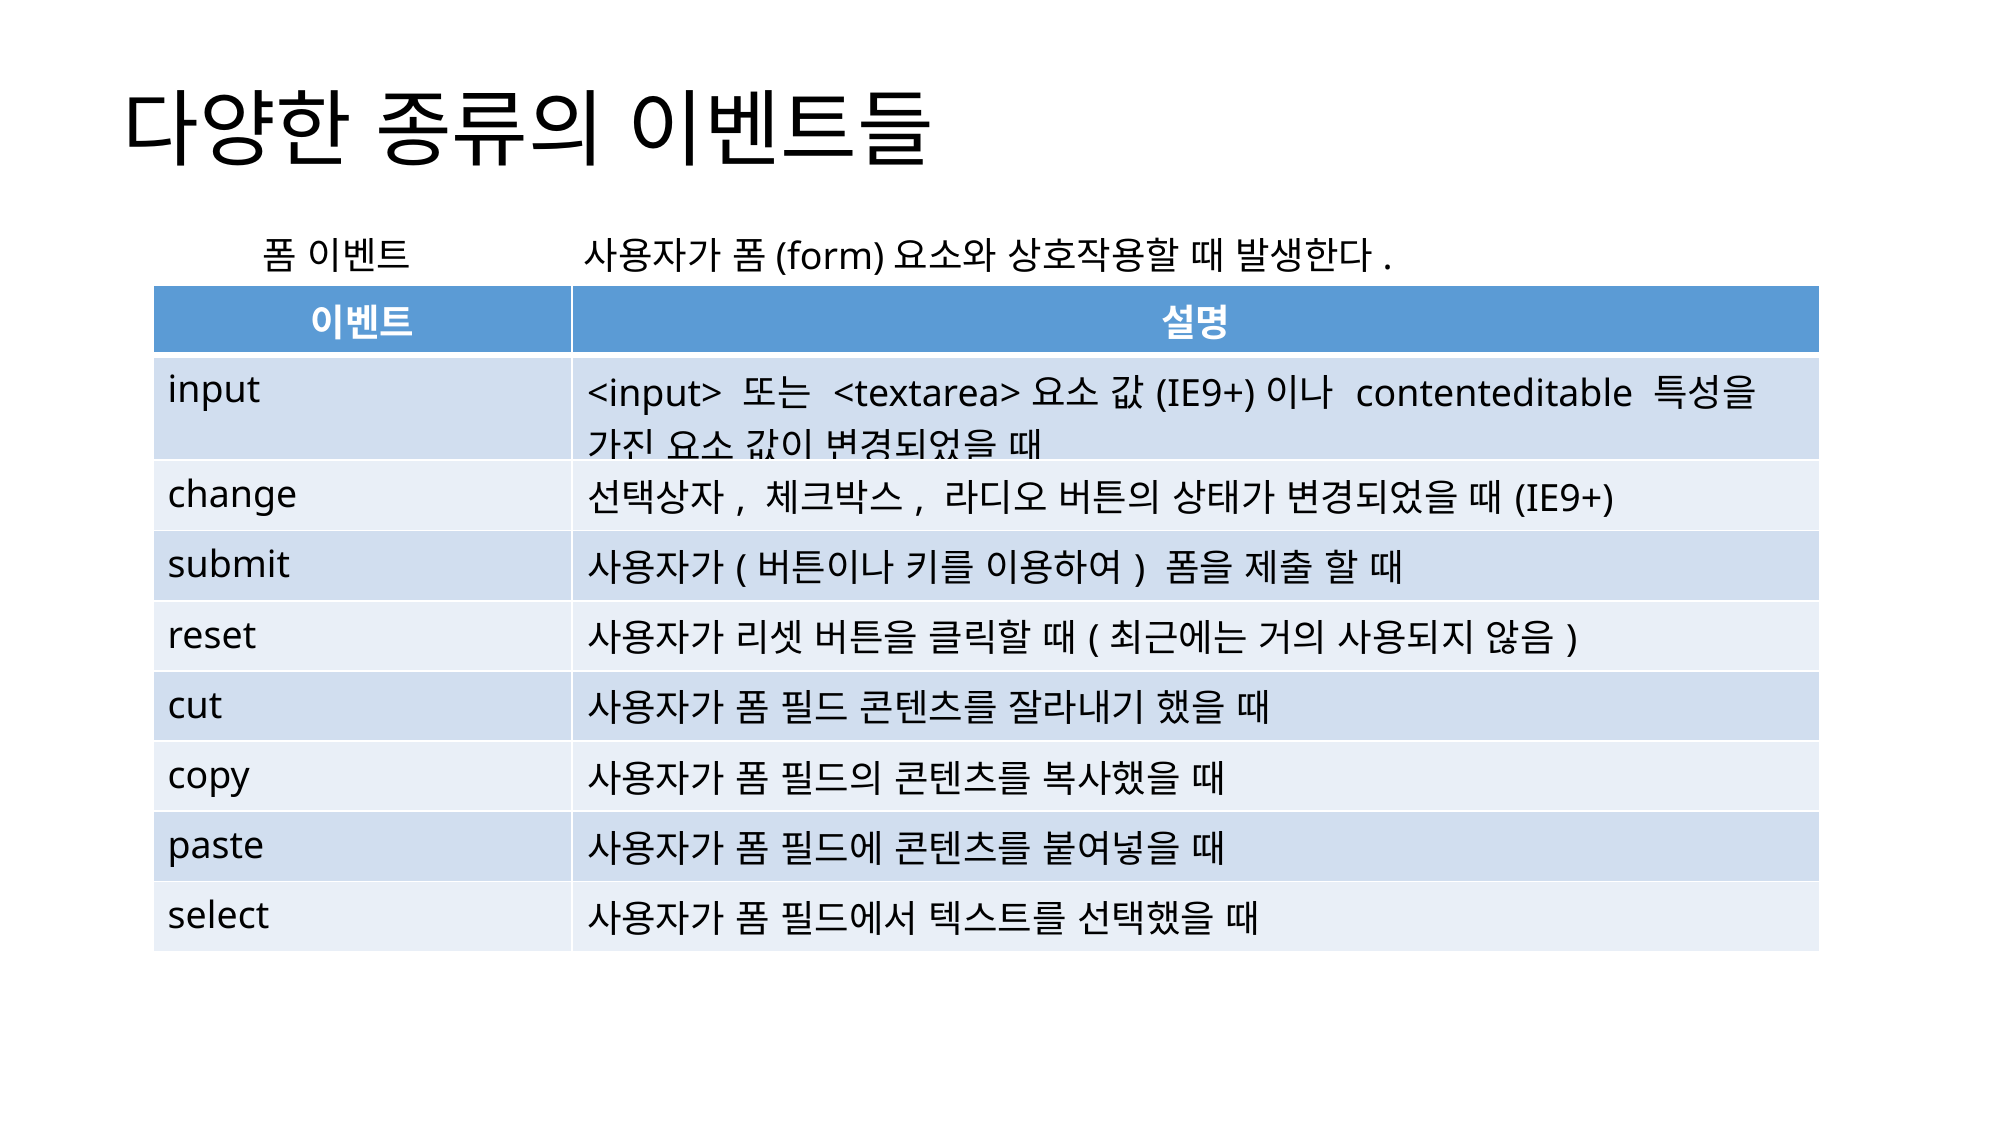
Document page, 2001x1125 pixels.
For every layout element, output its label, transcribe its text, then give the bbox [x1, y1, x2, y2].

table_cell 사용자가 폼 필드에 콘텐츠를 붙여넣을 때 [573, 812, 1819, 881]
table_header 설명 [573, 286, 1819, 352]
text_box 다양한 종류의 이벤트들 [107, 68, 1083, 184]
table_cell cut [154, 672, 571, 740]
table_cell 사용자가(버튼이나 키를 이용하여) 폼을 제출 할 때 [573, 531, 1819, 600]
table_cell submit [154, 531, 571, 600]
table_cell 사용자가 폼 필드의 콘텐츠를 복사했을 때 [573, 742, 1819, 810]
table_cell <input> 또는 <textarea>요소 값(IE9+)이나 contenteditable 특성을 가진 요소 값이 변경되었을 때 [573, 358, 1819, 459]
table_cell copy [154, 742, 571, 810]
table_cell 사용자가 폼 필드에서 텍스트를 선택했을 때 [573, 882, 1819, 951]
table_cell 사용자가 리셋 버튼을 클릭할 때(최근에는 거의 사용되지 않음) [573, 602, 1819, 670]
table_cell input [154, 358, 571, 459]
table_cell select [154, 882, 571, 951]
table_cell change [154, 461, 571, 530]
table_cell reset [154, 602, 571, 670]
table_cell 선택상자, 체크박스, 라디오 버튼의 상태가 변경되었을 때(IE9+) [573, 461, 1819, 530]
table_cell paste [154, 812, 571, 881]
table_cell 사용자가 폼 필드 콘텐츠를 잘라내기 했을 때 [573, 672, 1819, 740]
text_box 폼 이벤트 사용자가 폼(form)요소와 상호작용할 때 발생한다. [248, 224, 1918, 285]
table_header 이벤트 [154, 286, 571, 352]
